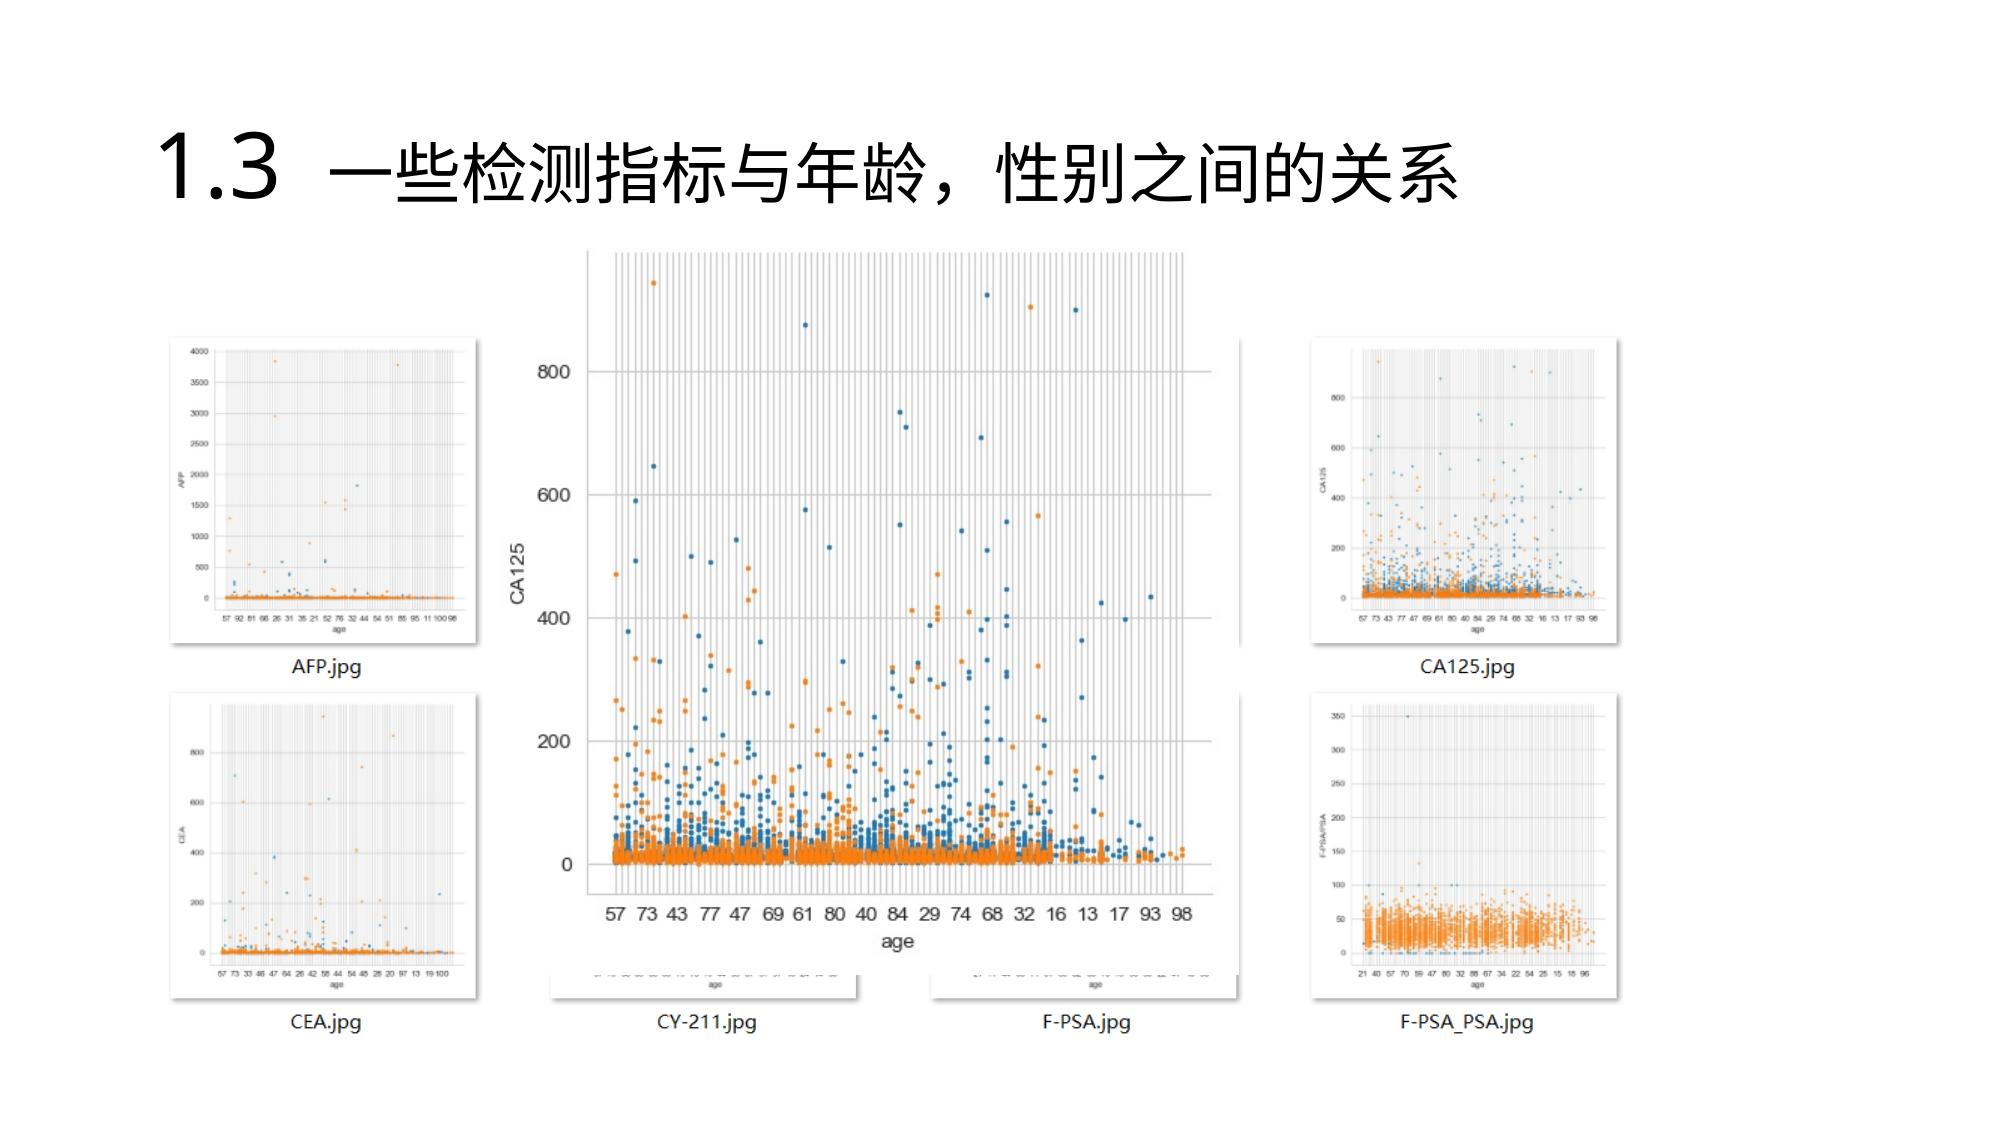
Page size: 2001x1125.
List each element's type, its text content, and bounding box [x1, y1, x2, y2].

picture [153, 224, 1633, 1041]
title 1.3 一些检测指标与年龄，性别之间的关系 [137, 59, 1863, 278]
